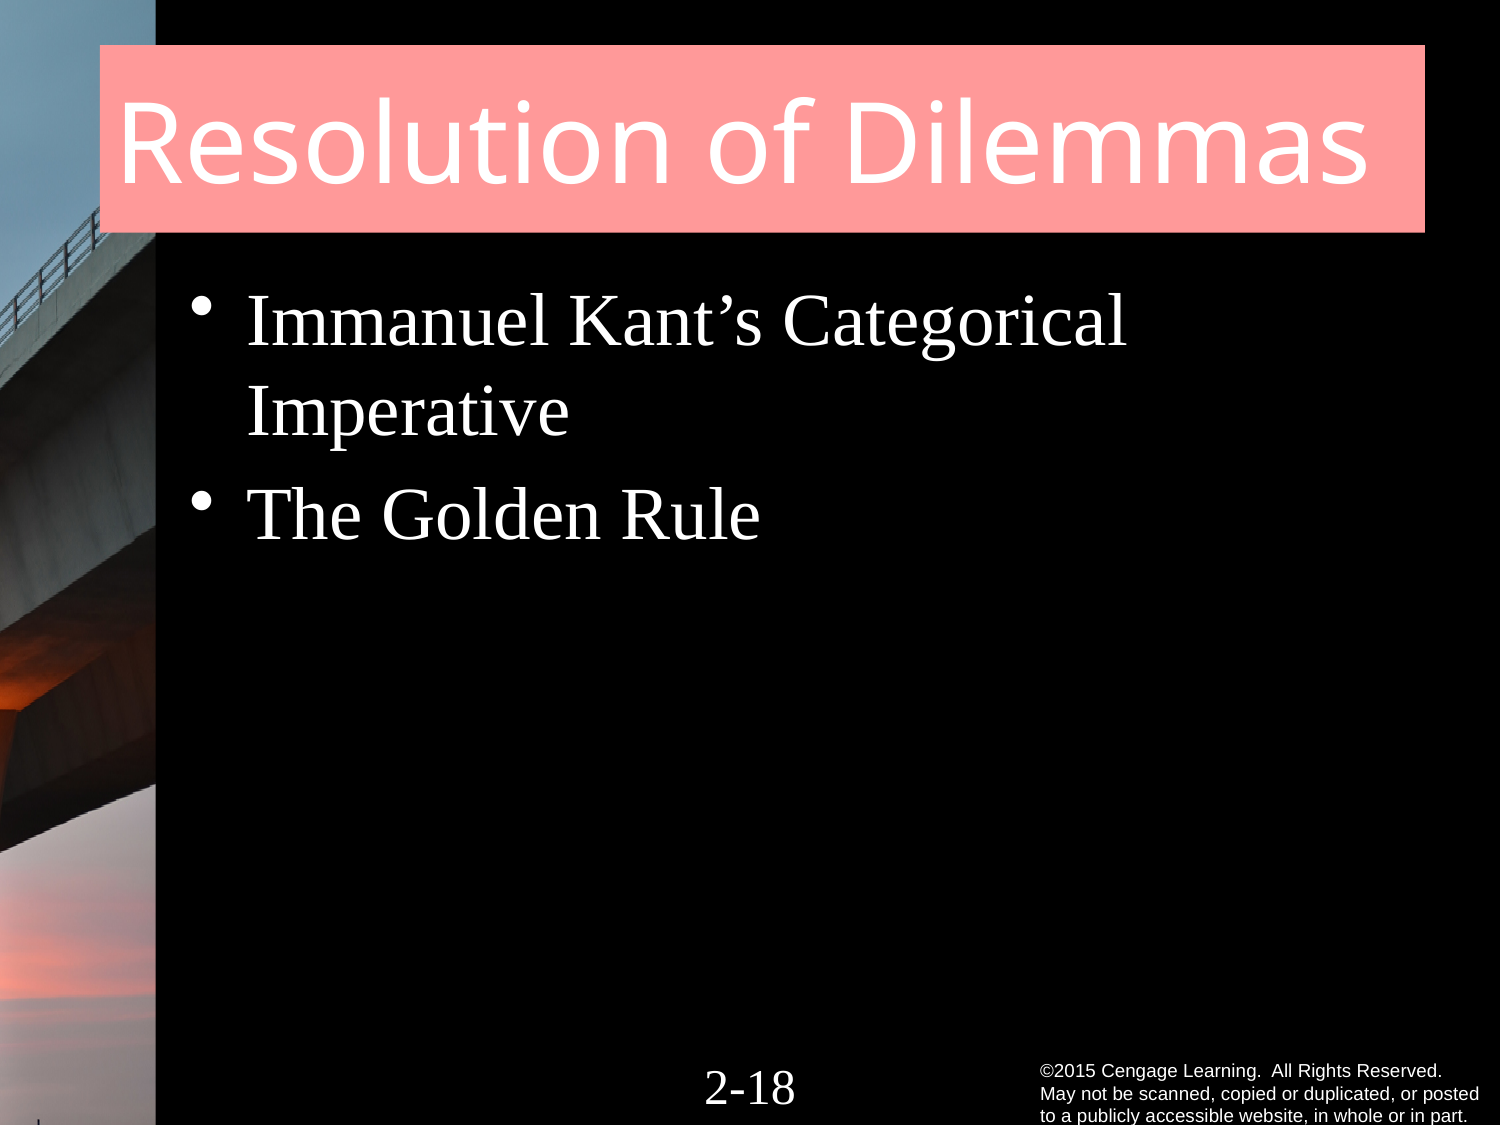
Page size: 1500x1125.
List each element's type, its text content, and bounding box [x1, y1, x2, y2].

picture [0, 0, 155, 1125]
title Resolution of Dilemmas [99, 44, 1426, 233]
slide_number 2-17 [574, 1046, 926, 1125]
list Immanuel Kant’s Categorical Imperative The Golden Rule [174, 262, 1425, 1005]
